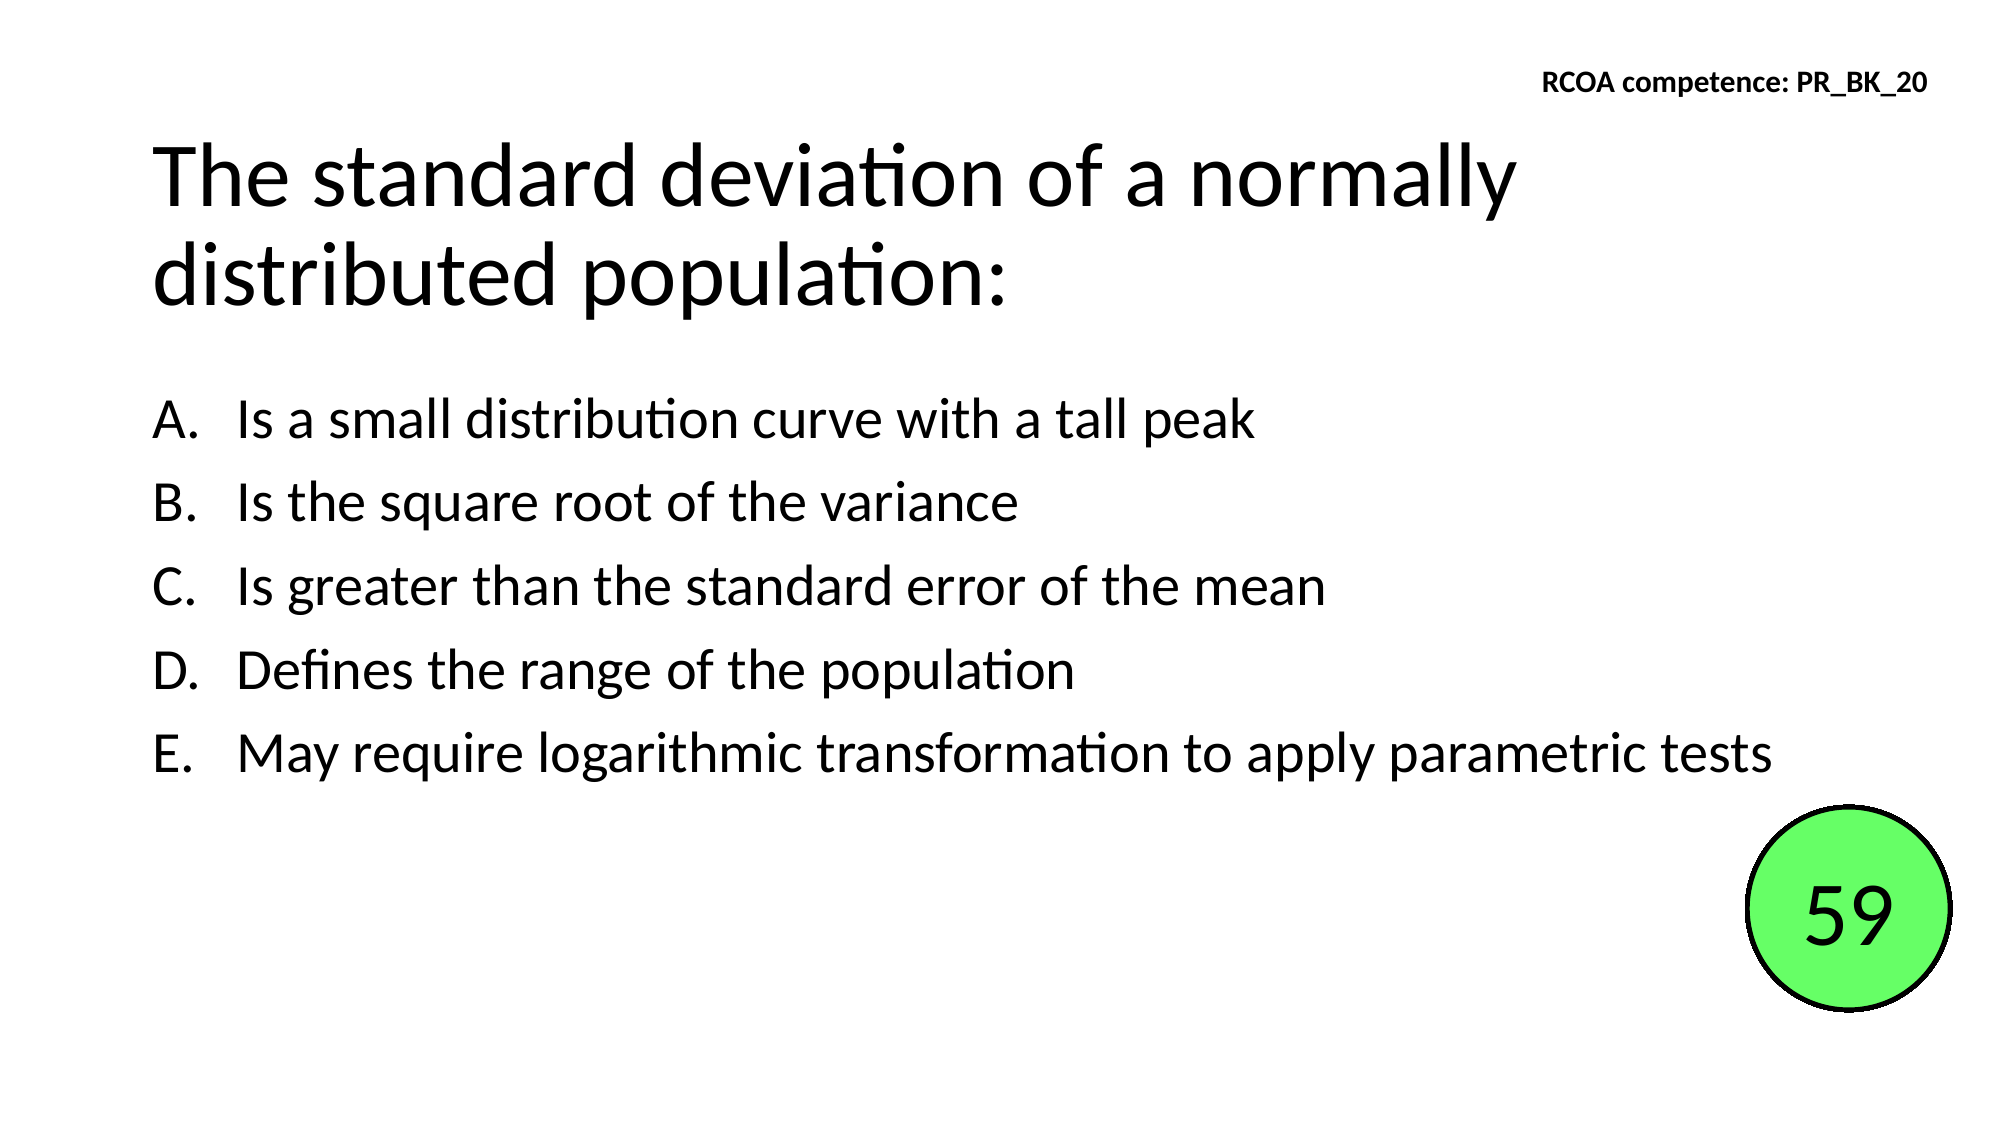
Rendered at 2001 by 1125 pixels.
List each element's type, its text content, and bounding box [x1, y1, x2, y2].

list Is a small distribution curve with a tall peak Is the square root of the variance Is greater than the standard error of the mean Defines the range of the population May require logarithmic transformation to apply parametric tests [137, 380, 1863, 1095]
text_box RCOA competence: PR_BK_20 [1327, 53, 1950, 106]
text_box 59 [1747, 807, 1951, 1010]
title The standard deviation of a normally distributed population: [137, 117, 1863, 335]
